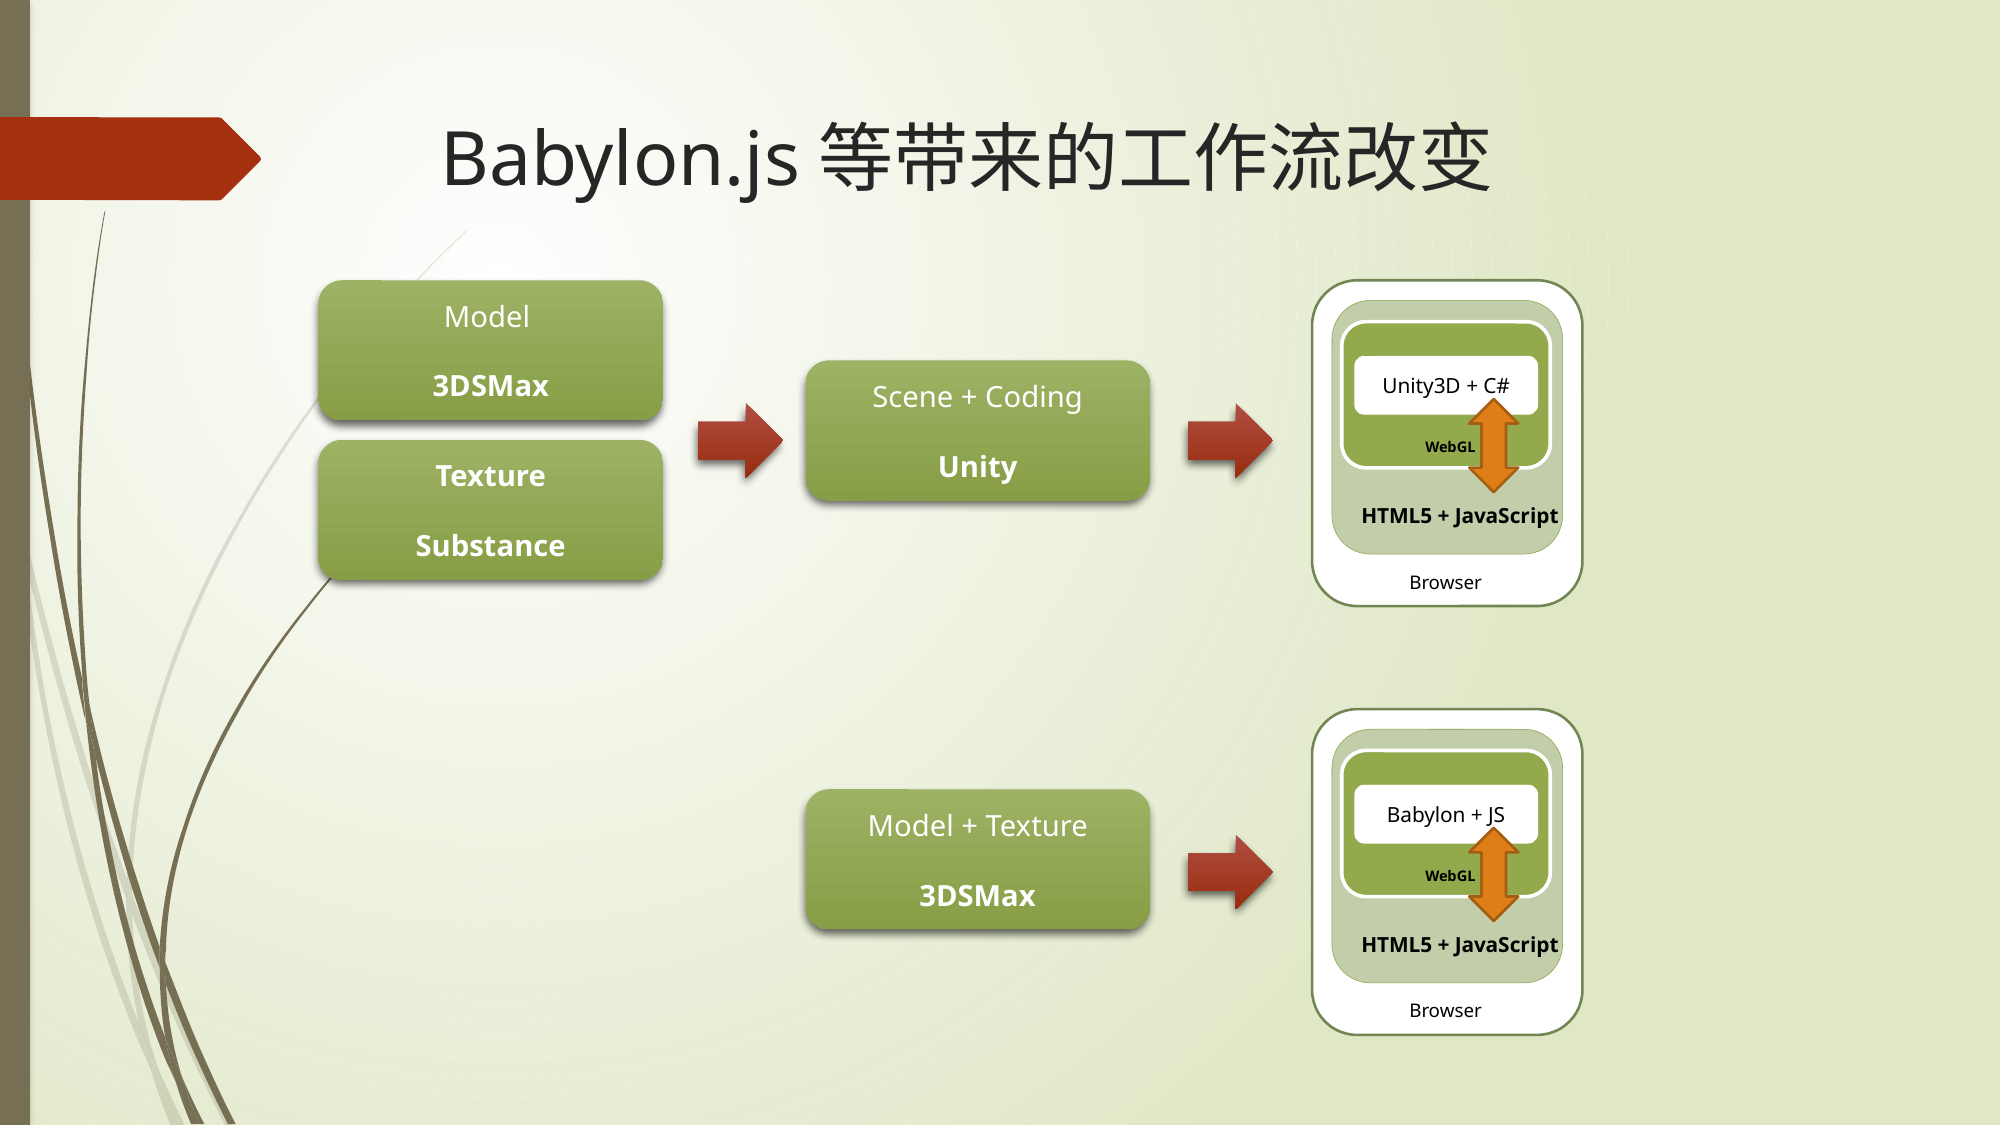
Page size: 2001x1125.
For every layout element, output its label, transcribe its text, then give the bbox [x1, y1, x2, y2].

text_box [1187, 834, 1274, 910]
text_box WebGL [1410, 859, 1480, 892]
text_box [1468, 398, 1520, 494]
text_box Unity3D + C# [1352, 354, 1540, 417]
text_box [1468, 826, 1520, 922]
text_box [1310, 707, 1584, 1037]
text_box [1339, 319, 1553, 470]
text_box HTML5 + JavaScript [1346, 495, 1574, 535]
text_box Browser [1394, 562, 1497, 601]
text_box Browser [1394, 991, 1497, 1029]
text_box L [1331, 728, 1564, 984]
text_box L [1331, 299, 1564, 555]
text_box WebGL [1410, 430, 1480, 463]
text_box [1339, 748, 1553, 899]
text_box Model + Texture 3DSMax [805, 789, 1151, 930]
text_box Model 3DSMax [318, 280, 664, 421]
text_box [1187, 403, 1274, 478]
text_box Texture Substance [318, 439, 664, 580]
text_box [698, 403, 784, 478]
title Babylon.js等带来的工作流改变 [425, 102, 1888, 313]
text_box HTML5 + JavaScript [1346, 924, 1574, 964]
text_box Babylon + JS [1352, 783, 1540, 846]
text_box Scene + Coding Unity [805, 360, 1151, 501]
text_box [1310, 278, 1584, 608]
